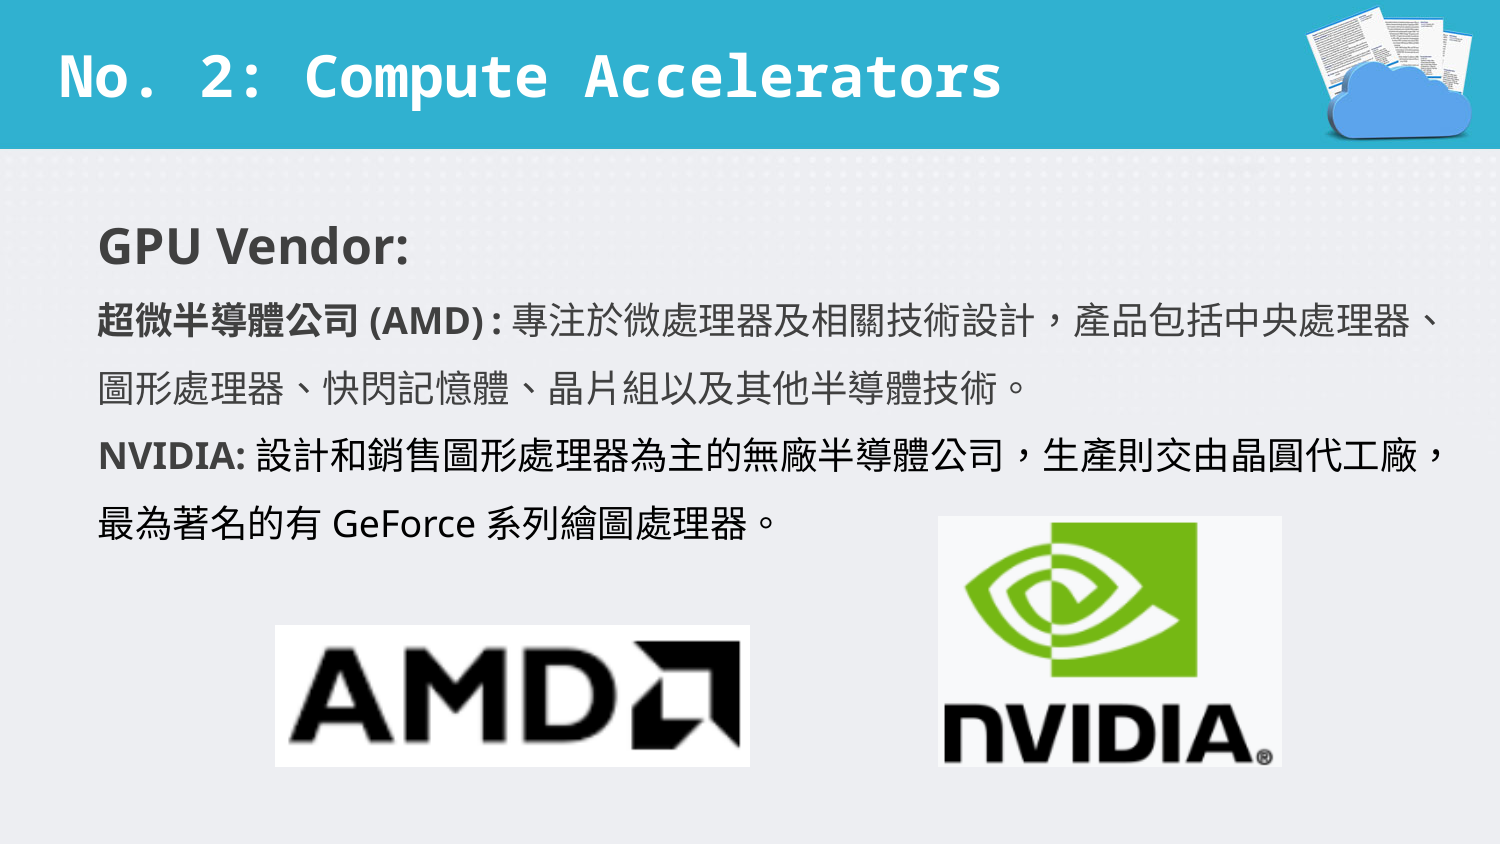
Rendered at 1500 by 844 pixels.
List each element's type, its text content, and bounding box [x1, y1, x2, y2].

title No. 2: Compute Accelerators [0, 1, 1500, 142]
list GPU Vendor: 超微半導體公司(AMD) :專注於微處理器及相關技術設計，產品包括中央處理器、圖形處理器、快閃記憶體、晶片組以及其他半導體技術。 NVIDIA:設計和銷售圖形處理器為主的無廠半導體公司，生產則交由晶圓代工廠，最為著名的有GeForce系列繪圖處理器。 [32, 177, 1463, 824]
picture [0, 142, 1500, 844]
